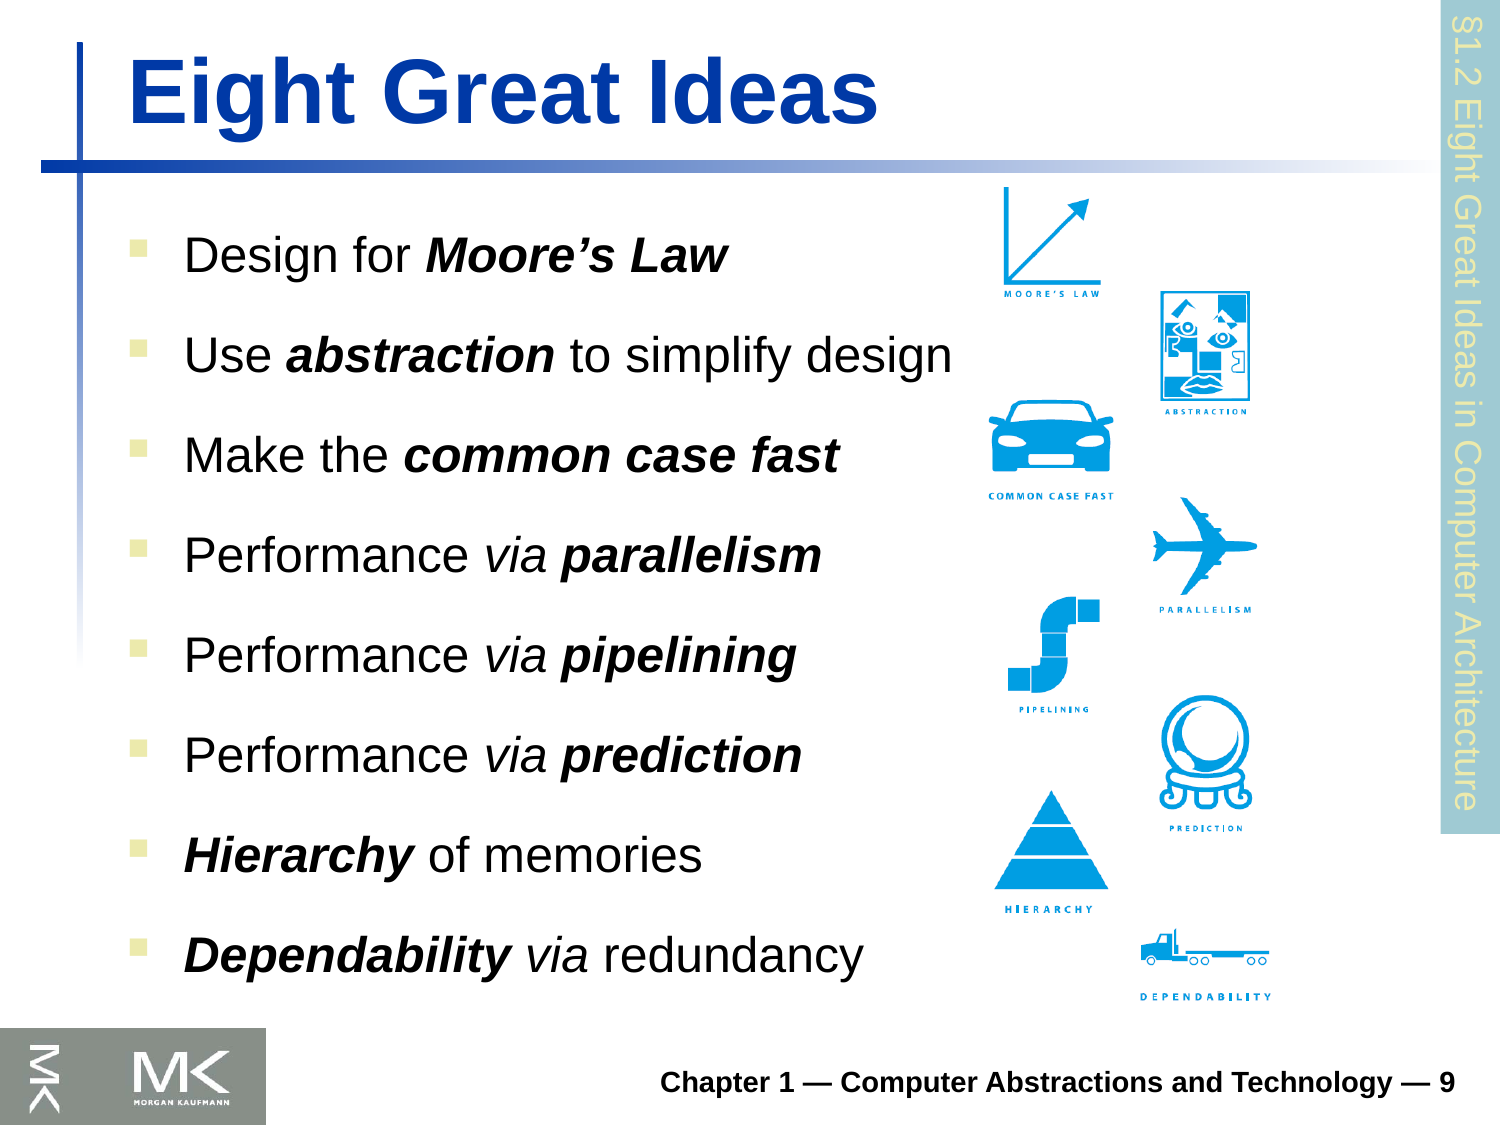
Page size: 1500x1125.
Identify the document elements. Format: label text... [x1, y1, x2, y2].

picture [0, 1028, 266, 1125]
picture [1147, 688, 1262, 837]
picture [1127, 916, 1280, 1014]
list Design for Moore’s Law Use abstraction to simplify design Make the common case fast Performance via parallelism Performance via pipelining Performance via prediction Hierarchy of memories Dependability via redundancy [112, 184, 1469, 1024]
picture [1157, 288, 1253, 419]
picture [993, 589, 1109, 721]
picture [997, 182, 1105, 303]
picture [979, 391, 1122, 506]
title Eight Great Ideas [112, 23, 1440, 149]
footer Chapter 1 — Computer Abstractions and Technology — 9 [277, 1046, 1471, 1106]
text_box §1.2 Eight Great Ideas in Computer Architecture [1440, 0, 1500, 834]
picture [985, 788, 1116, 919]
picture [1145, 491, 1264, 618]
